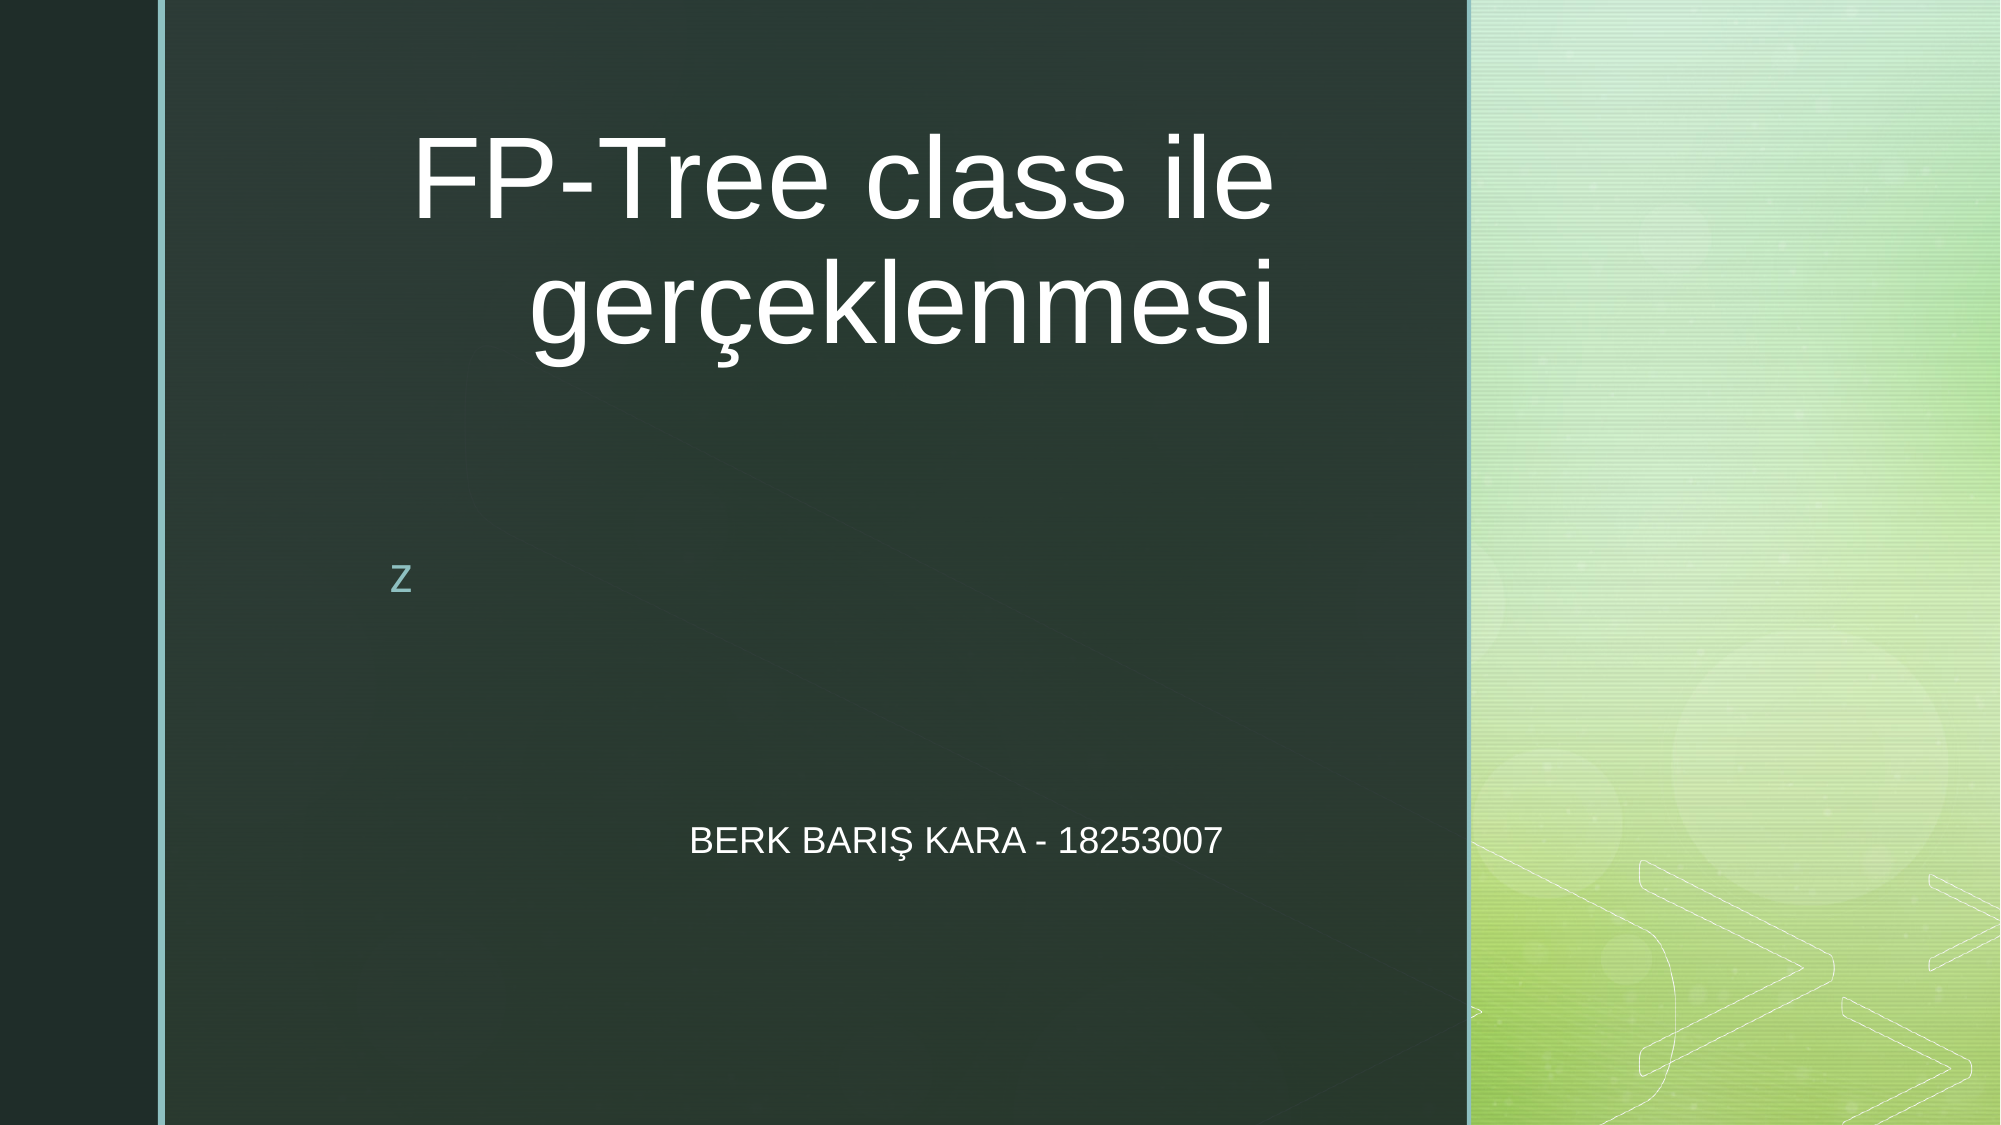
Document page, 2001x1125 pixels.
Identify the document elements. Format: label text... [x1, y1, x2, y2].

picture [1472, 0, 2001, 1125]
subtitle BERK BARIŞ KARA - 18253007 [360, 678, 1240, 869]
title FP-Tree class ile gerçeklenmesi [388, 110, 1294, 483]
